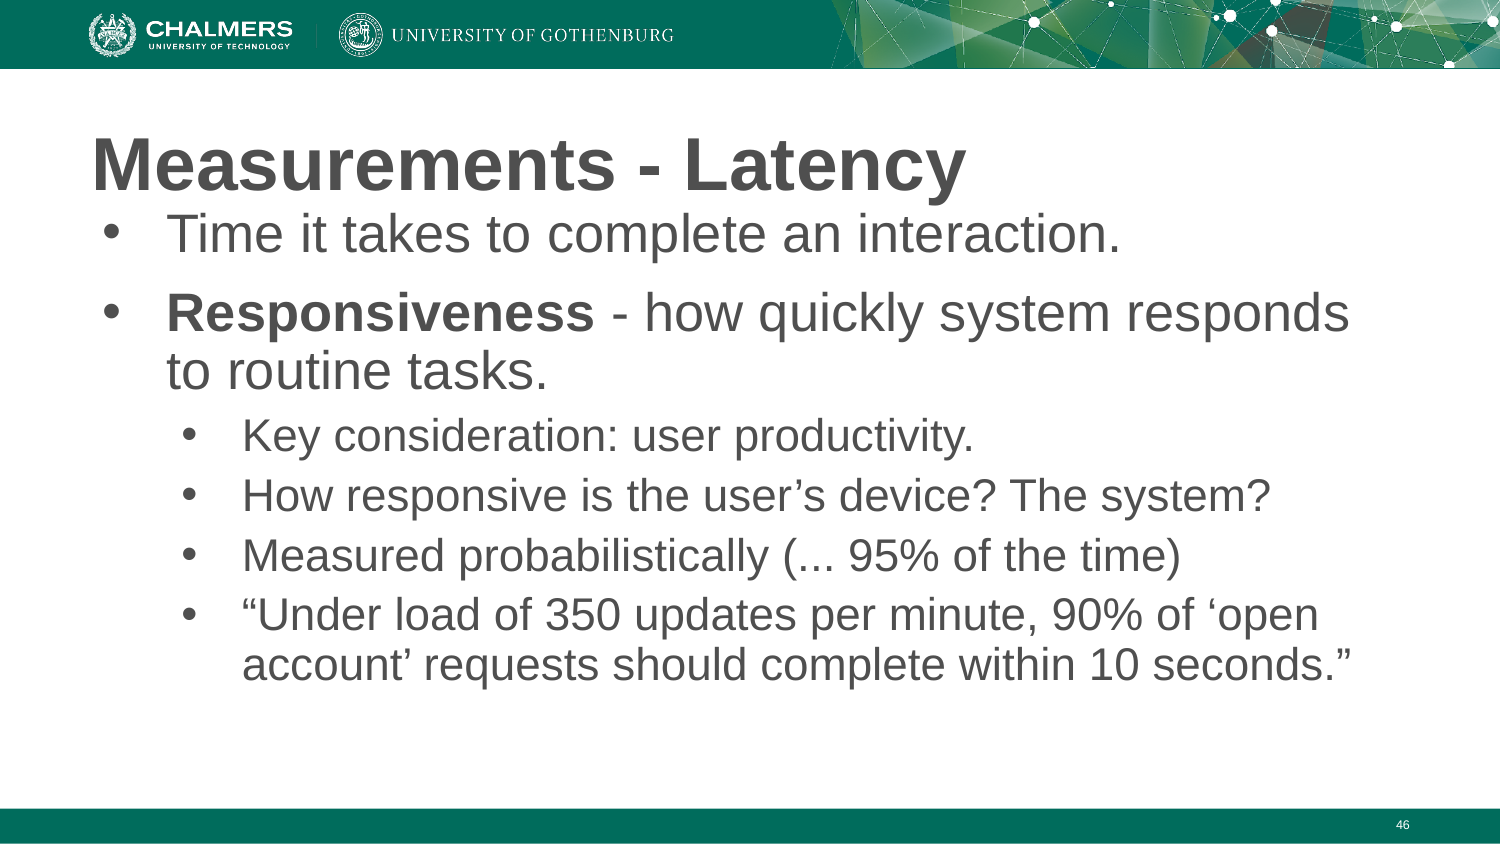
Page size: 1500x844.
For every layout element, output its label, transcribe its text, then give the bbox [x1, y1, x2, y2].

title Measurements - Latency [76, 100, 1425, 197]
picture [759, 0, 1500, 68]
picture [64, 0, 696, 85]
slide_number ‹#› [1074, 809, 1425, 844]
list Time it takes to complete an interaction. Responsiveness - how quickly system responds to routine tasks. Key consideration: user productivity. How responsive is the user’s device? The system? Measured probabilistically (... 95% of the time) “Under load of 350 updates per minute, 90% of ‘open account’ requests should complete within 10 seconds.” [76, 197, 1426, 782]
